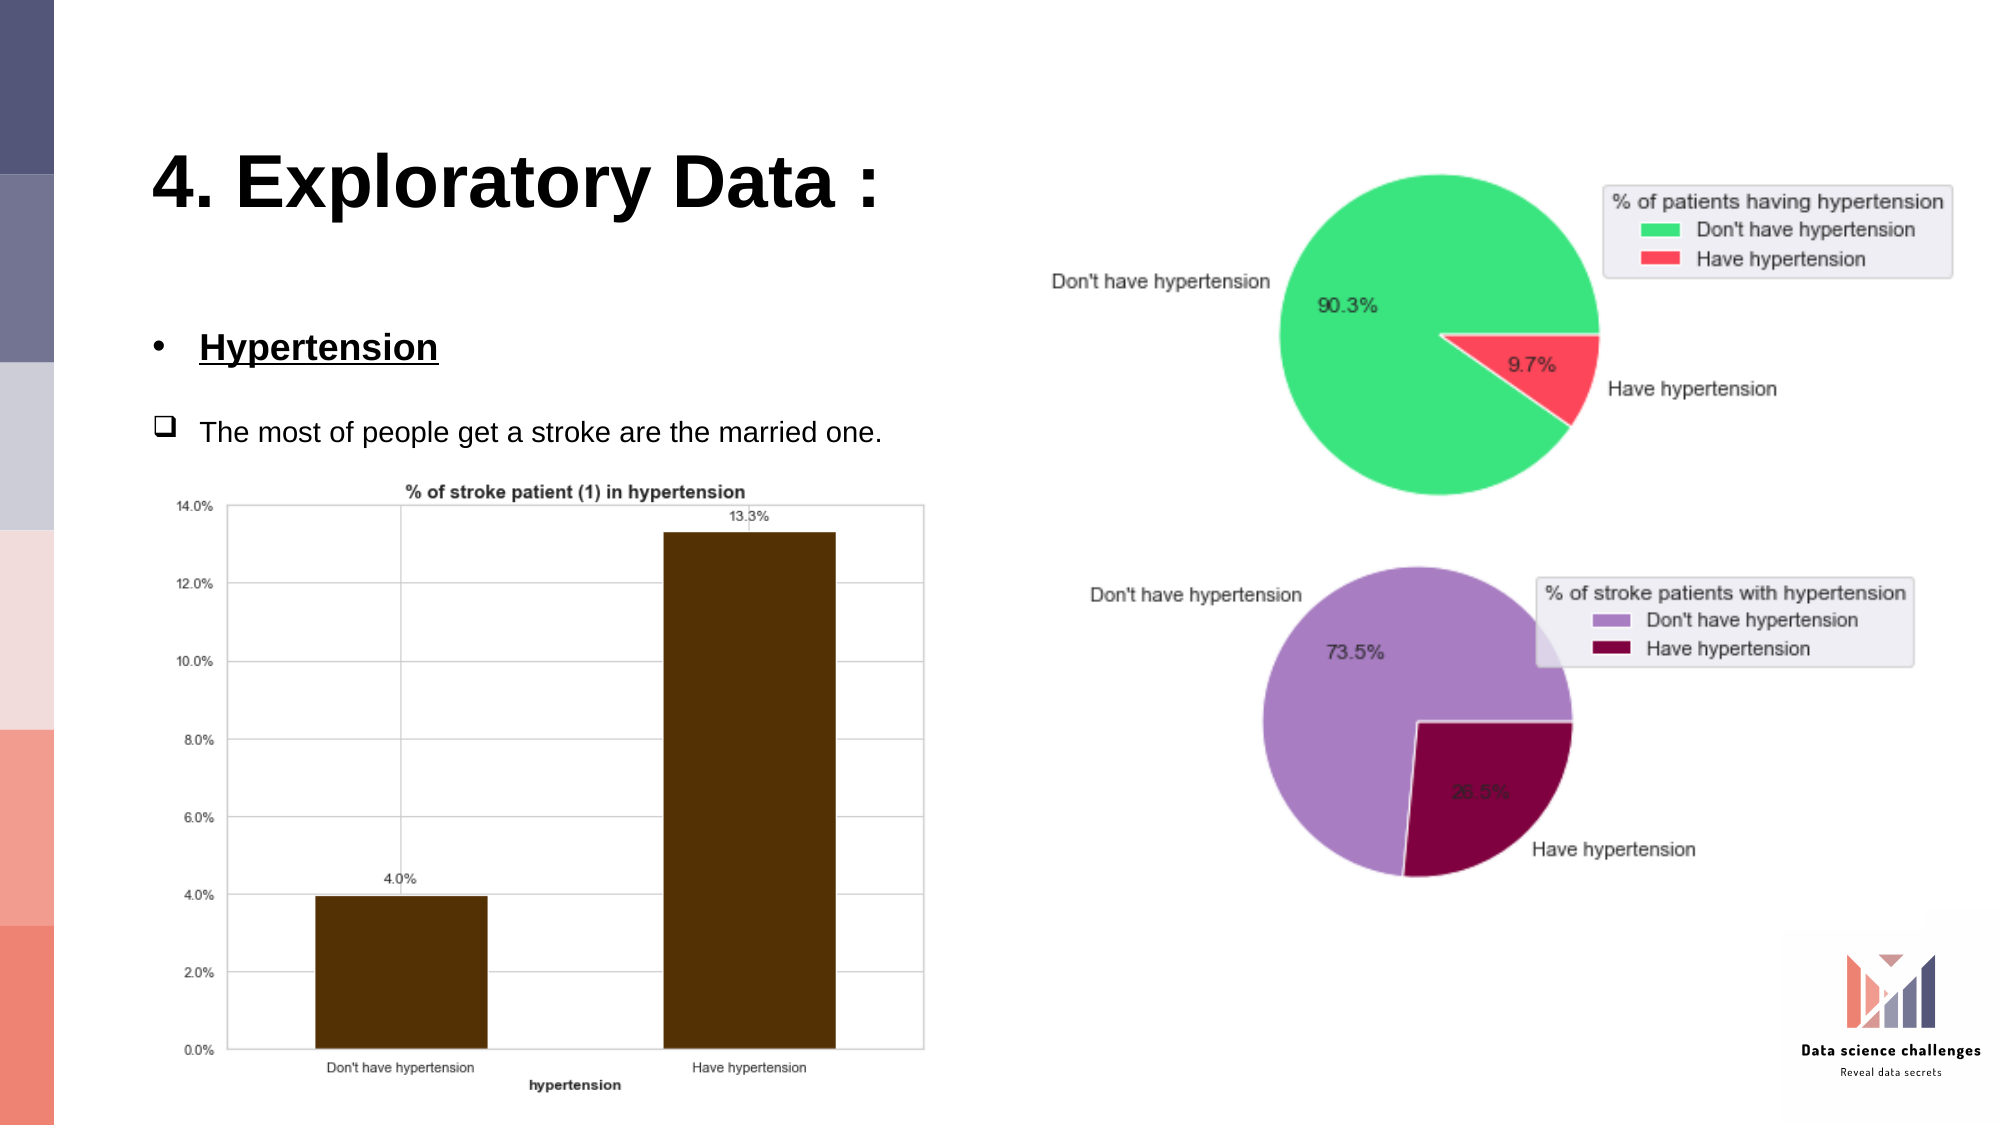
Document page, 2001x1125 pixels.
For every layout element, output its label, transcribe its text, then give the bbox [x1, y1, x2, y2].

picture [1039, 122, 2000, 1125]
list Hypertension The most of people get a stroke are the married one. [137, 315, 1883, 948]
title 4. Exploratory Data : [137, 69, 1863, 287]
picture [167, 476, 933, 1100]
